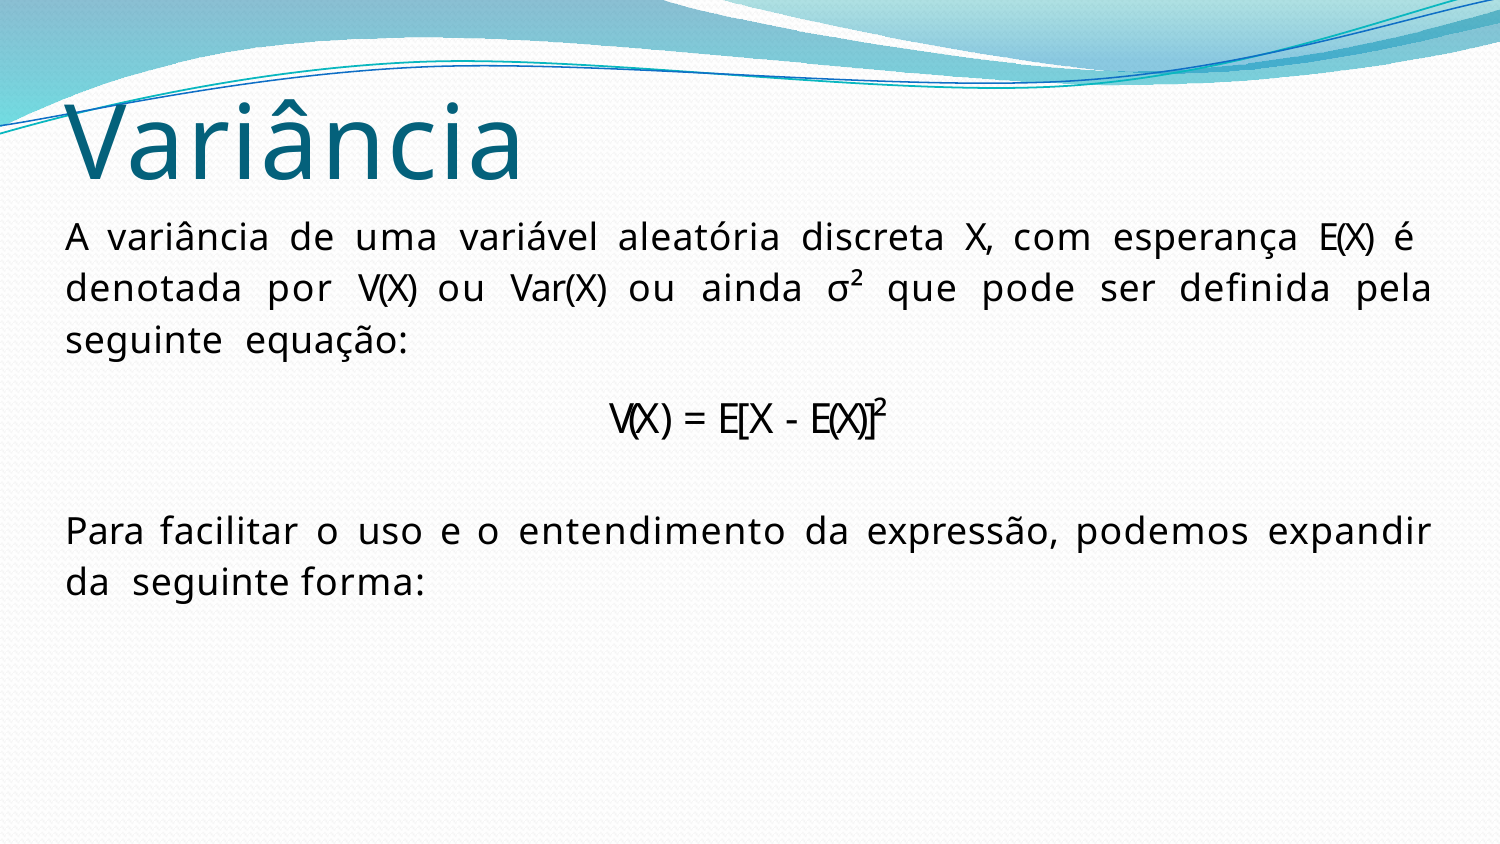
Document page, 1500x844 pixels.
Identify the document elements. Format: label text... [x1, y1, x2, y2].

title Variância [62, 57, 775, 201]
text_box A variância de uma variável aleatória discreta X, com esperança E(X) é denotada por V(X) ou Var(X) ou ainda σ² que pode ser deﬁnida pela seguinte equação: V(X) = E[X - E(X)]² Para facilitar o uso e o entendimento da expressão, podemos expandir da seguinte forma: [63, 204, 1434, 603]
